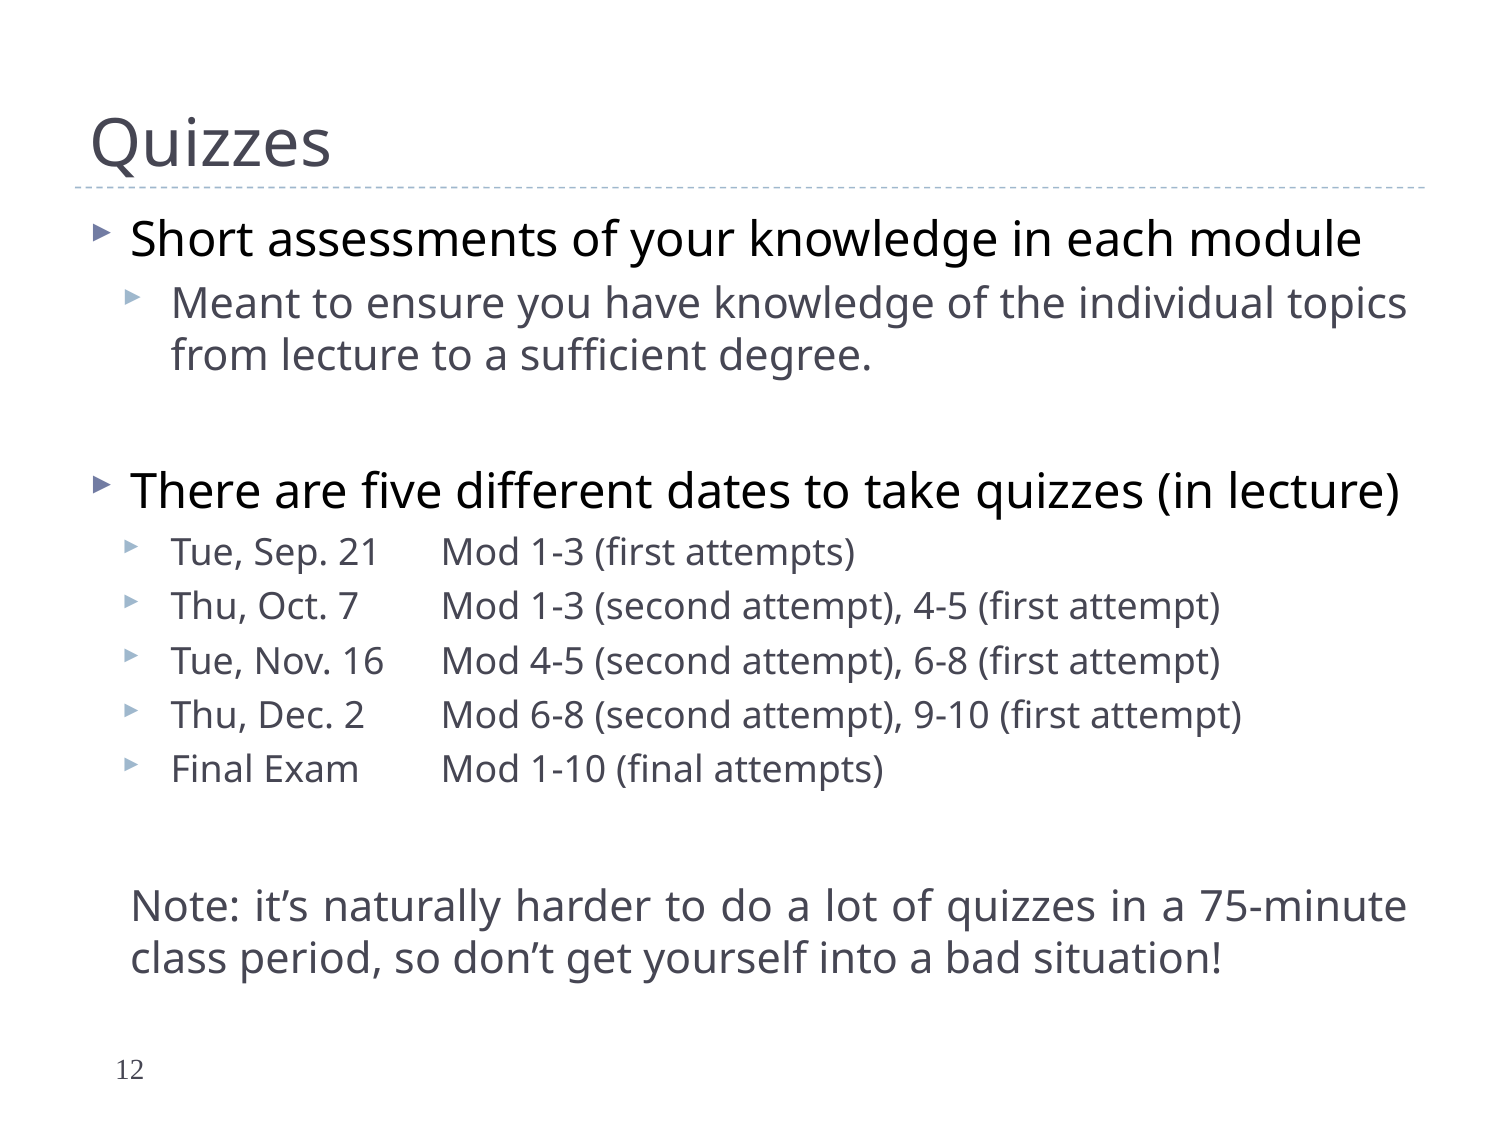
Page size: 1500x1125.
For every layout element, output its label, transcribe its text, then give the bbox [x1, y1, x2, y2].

slide_number 12 [100, 1042, 426, 1103]
title Quizzes [75, 24, 1425, 188]
list Short assessments of your knowledge in each module Meant to ensure you have knowledge of the individual topics from lecture to a sufficient degree. There are five different dates to take quizzes (in lecture) Tue, Sep. 21 Mod 1-3 (first attempts) Thu, Oct. 7 Mod 1-3 (second attempt), 4-5 (first attempt) Tue, Nov. 16 Mod 4-5 (second attempt), 6-8 (first attempt) Thu, Dec. 2 Mod 6-8 (second attempt), 9-10 (first attempt) Final Exam Mod 1-10 (final attempts) Note: it’s naturally harder to do a lot of quizzes in a 75-minute class period, so don’t get yourself into a bad situation! [75, 200, 1425, 1010]
